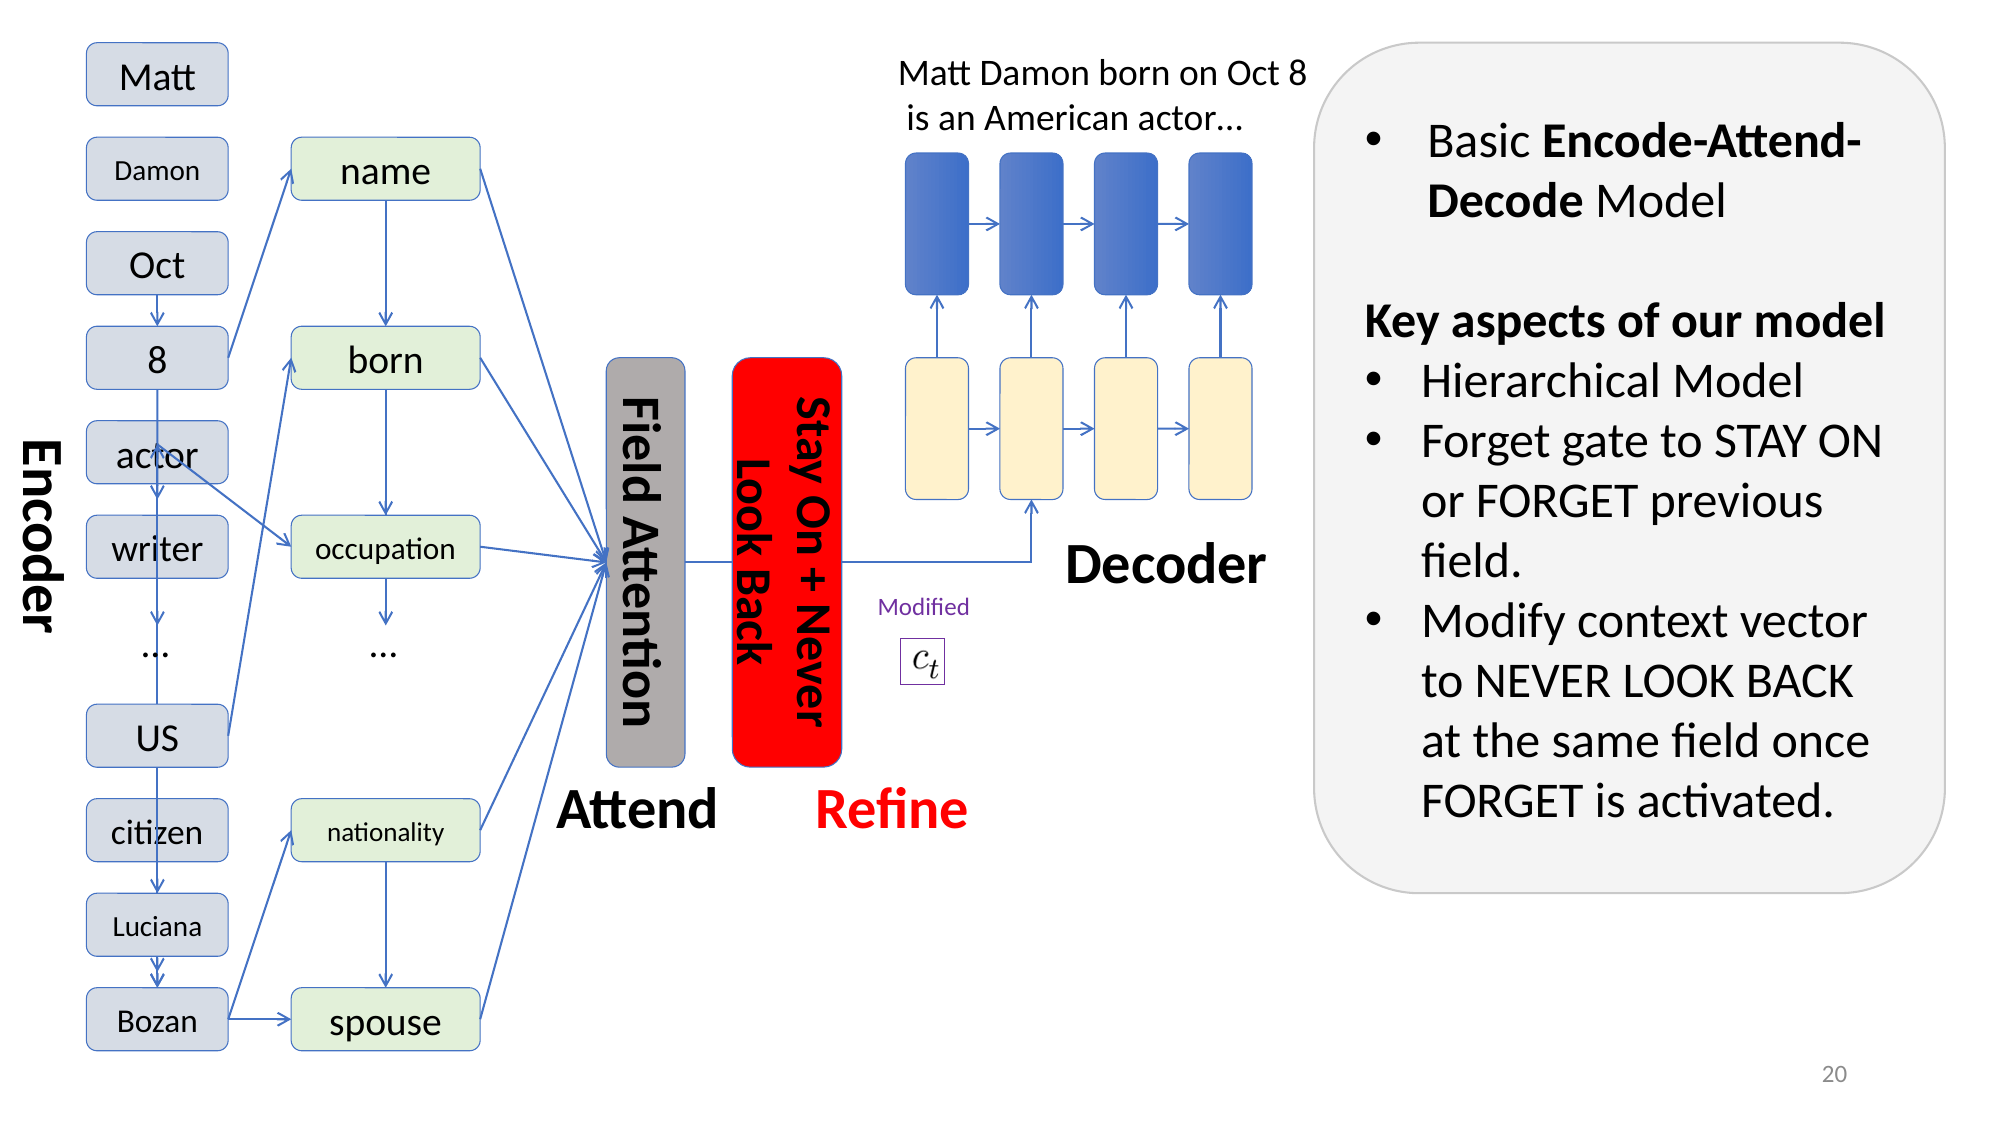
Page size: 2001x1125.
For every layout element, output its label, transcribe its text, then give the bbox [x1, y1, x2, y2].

text_box US [85, 703, 229, 768]
text_box born [290, 325, 480, 390]
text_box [480, 168, 607, 357]
text_box citizen [85, 798, 156, 863]
text_box Stay On + Never Look Back [731, 357, 843, 499]
text_box writer [158, 514, 229, 579]
text_box … [350, 607, 418, 676]
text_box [684, 499, 1032, 563]
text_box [480, 357, 607, 546]
text_box Refine [795, 759, 990, 850]
text_box actor [159, 420, 229, 485]
text_box Attend [607, 759, 740, 850]
text_box occupation [290, 514, 385, 579]
text_box Matt [85, 42, 229, 107]
text_box writer [85, 514, 156, 579]
text_box … [121, 607, 190, 676]
text_box spouse [290, 987, 481, 1052]
text_box Modified [862, 583, 986, 629]
text_box Decoder [1044, 515, 1288, 606]
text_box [480, 546, 607, 562]
slide_number 20 [1412, 1042, 1863, 1103]
text_box Bozan [85, 987, 229, 1052]
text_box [905, 152, 1252, 500]
text_box Oct [85, 231, 229, 296]
text_box 8 [85, 325, 229, 390]
text_box actor [85, 420, 156, 485]
text_box Matt Damon born on Oct 8 is an American actor… [877, 38, 1329, 149]
text_box citizen [158, 798, 229, 863]
text_box Field Attention [607, 357, 686, 759]
text_box Damon [85, 136, 229, 201]
text_box Encoder [1, 418, 92, 655]
text_box nationality [290, 798, 480, 863]
picture [900, 638, 945, 685]
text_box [480, 562, 607, 1020]
text_box occupation [386, 514, 480, 579]
text_box Luciana [85, 892, 229, 957]
text_box name [290, 136, 481, 201]
text_box Stay On + Never Look Back [731, 563, 843, 768]
text_box Basic Encode-Attend-Decode Model Key aspects of our model Hierarchical Model Forget gate to STAY ON or FORGET previous field. Modify context vector to NEVER LOOK BACK at the same field once FORGET is activated. [1313, 41, 1946, 895]
